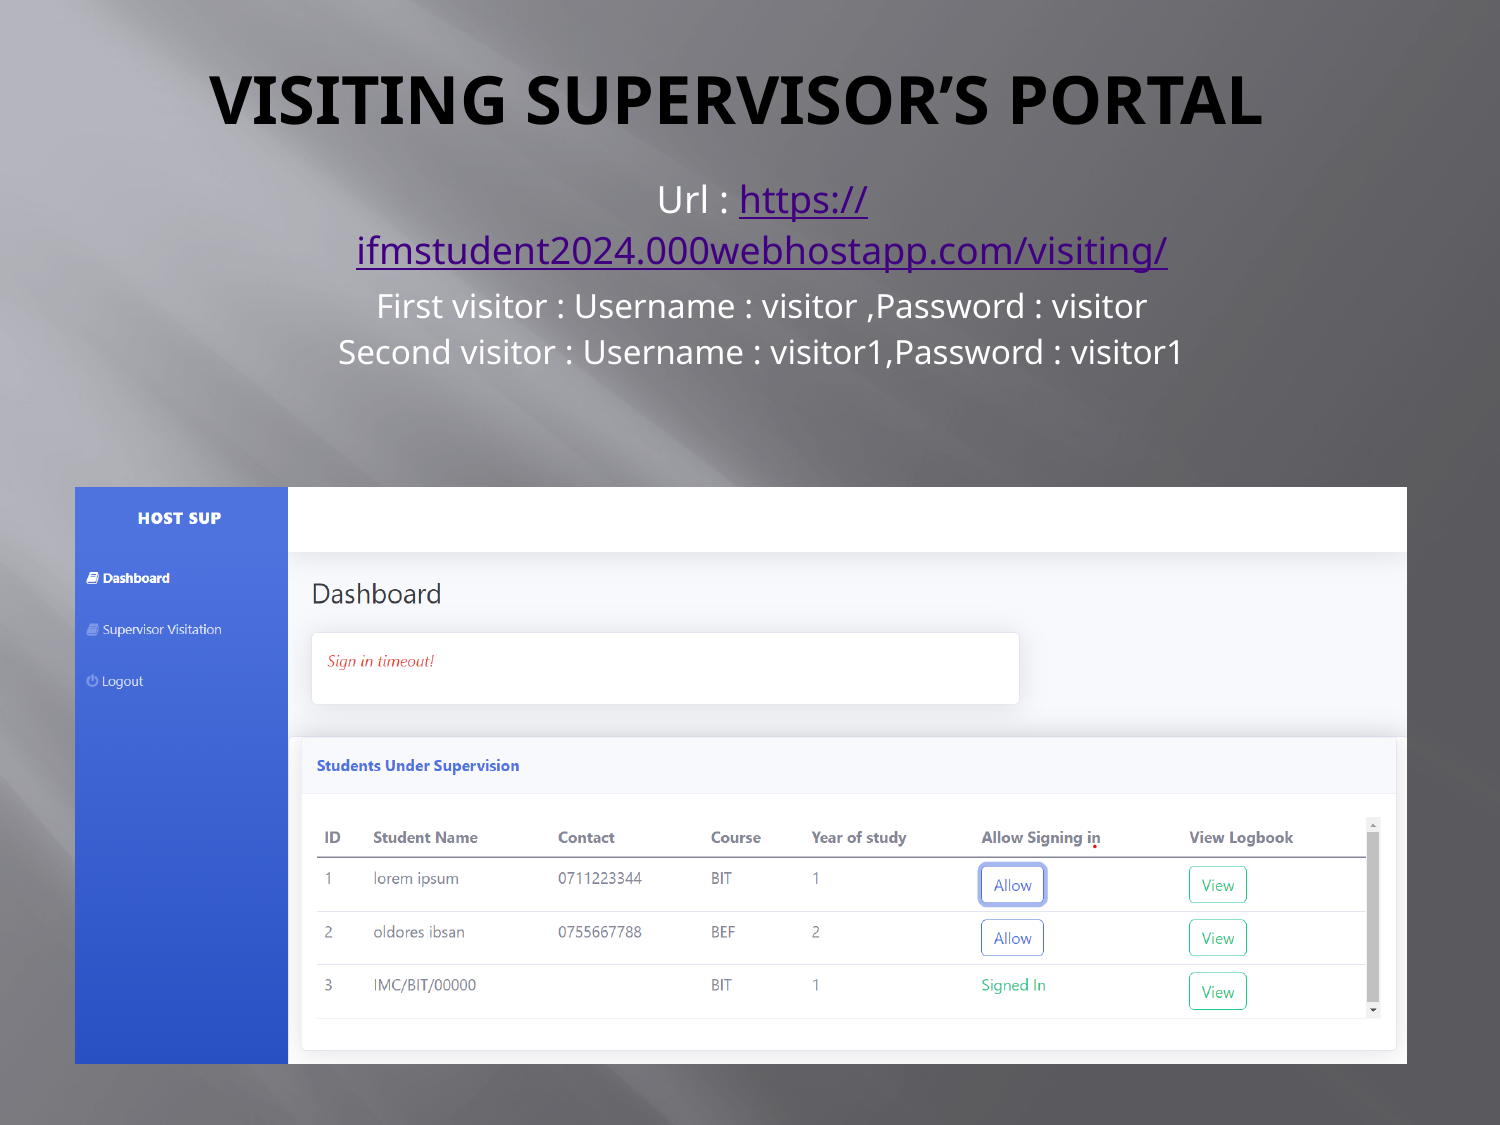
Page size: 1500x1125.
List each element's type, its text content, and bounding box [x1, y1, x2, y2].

text_box Url : https://ifmstudent2024.000webhostapp.com/visiting/ First visitor : Username : visitor ,Password : visitor Second visitor : Username : visitor1,Password : visitor1 [237, 168, 1288, 457]
title visiting supervisor’s Portal [187, 37, 1288, 138]
picture [74, 487, 1407, 1064]
